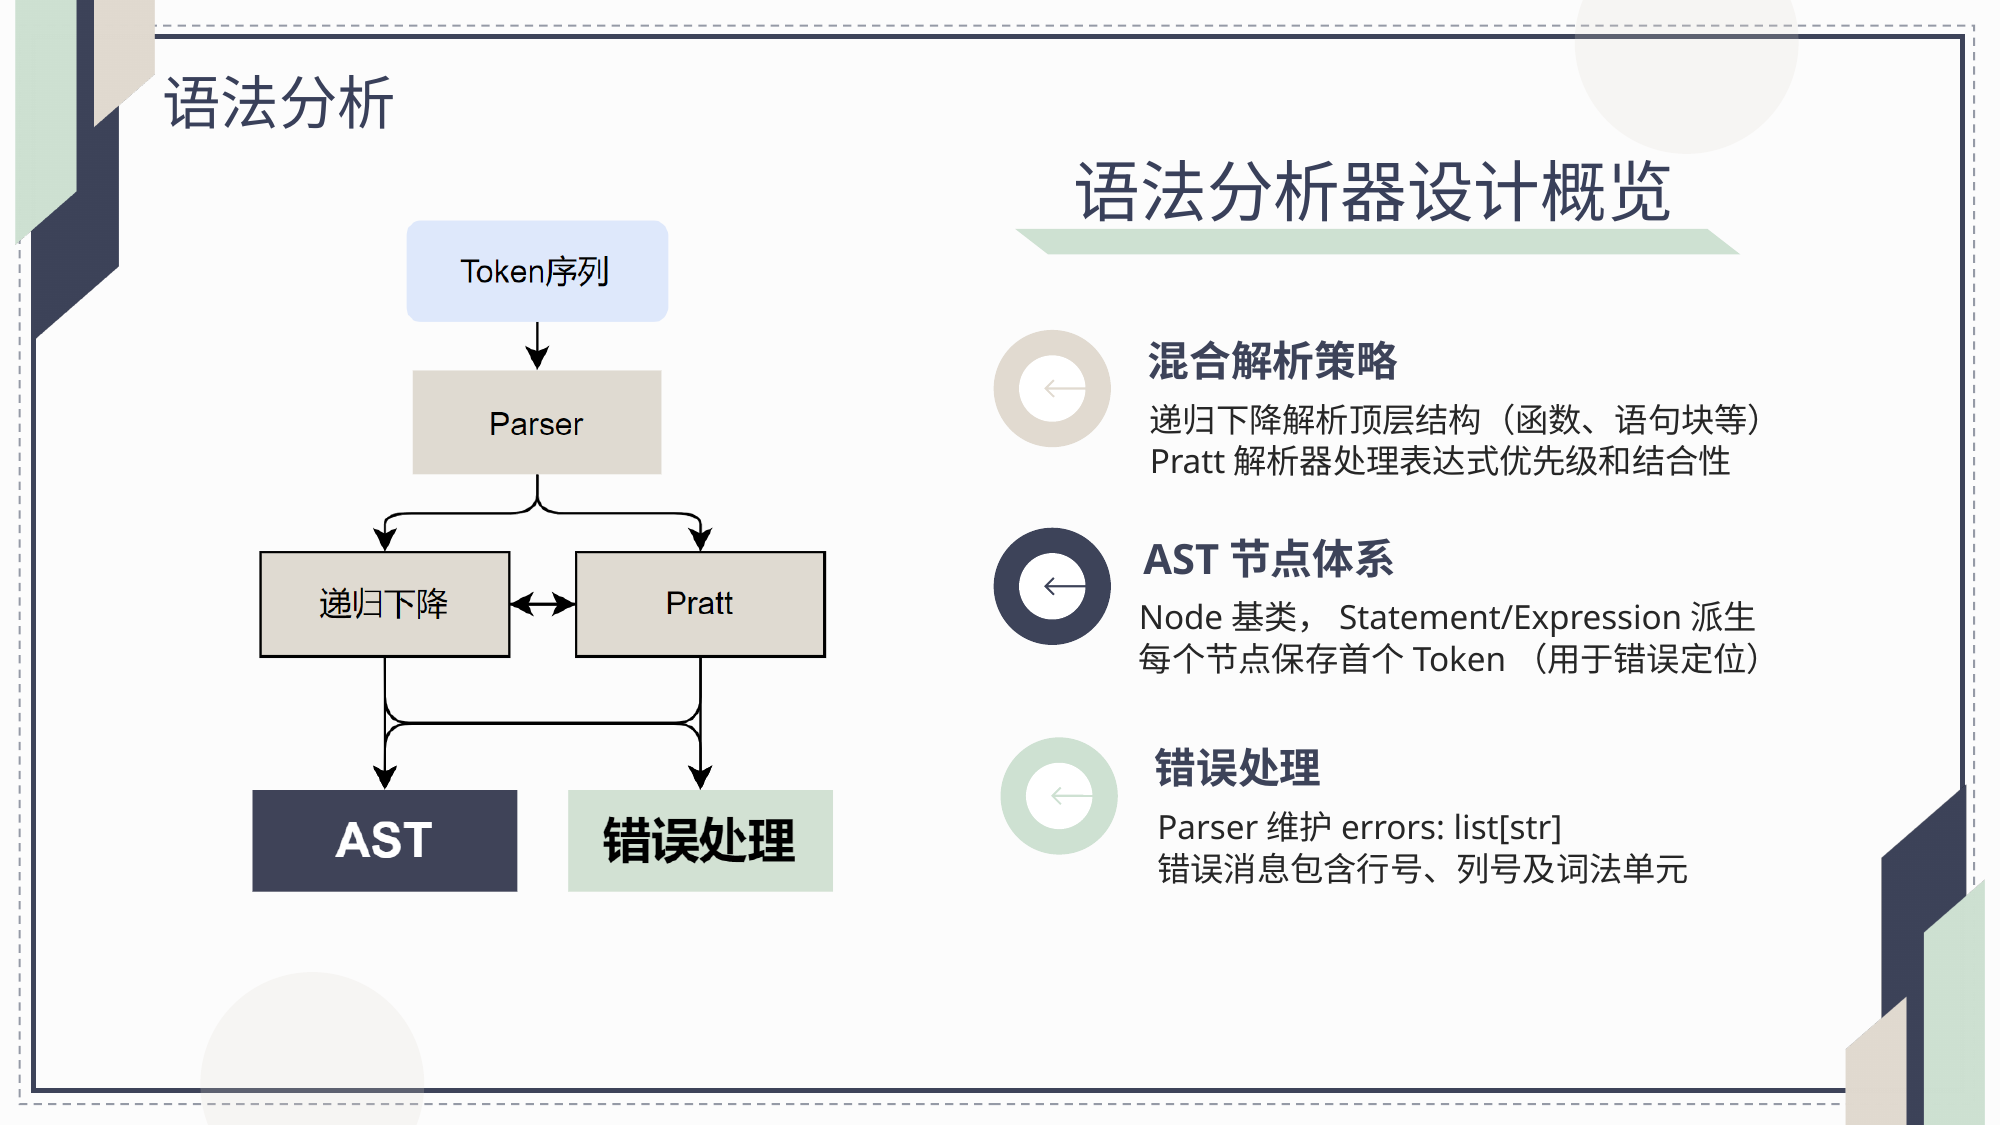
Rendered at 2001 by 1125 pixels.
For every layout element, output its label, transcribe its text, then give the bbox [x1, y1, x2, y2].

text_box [993, 527, 1111, 645]
text_box 混合解析策略 [1132, 327, 1413, 393]
picture [183, 142, 901, 939]
text_box 语法分析 [147, 59, 411, 144]
text_box AST节点体系 [1128, 525, 1411, 587]
text_box Parser维护errors: list[str] 错误消息包含行号、列号及词法单元 [1142, 797, 1705, 896]
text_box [1003, 142, 1750, 259]
picture [1846, 785, 1985, 1125]
text_box Node基类，Statement/Expression派生 每个节点保存首个Token（用于错误定位） [1124, 587, 1795, 686]
text_box 递归下降解析顶层结构（函数、语句块等） Pratt解析器处理表达式优先级和结合性 [1135, 389, 1799, 488]
picture [15, 0, 155, 340]
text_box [993, 329, 1111, 448]
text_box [1000, 737, 1118, 855]
text_box 错误处理 [1139, 734, 1337, 800]
